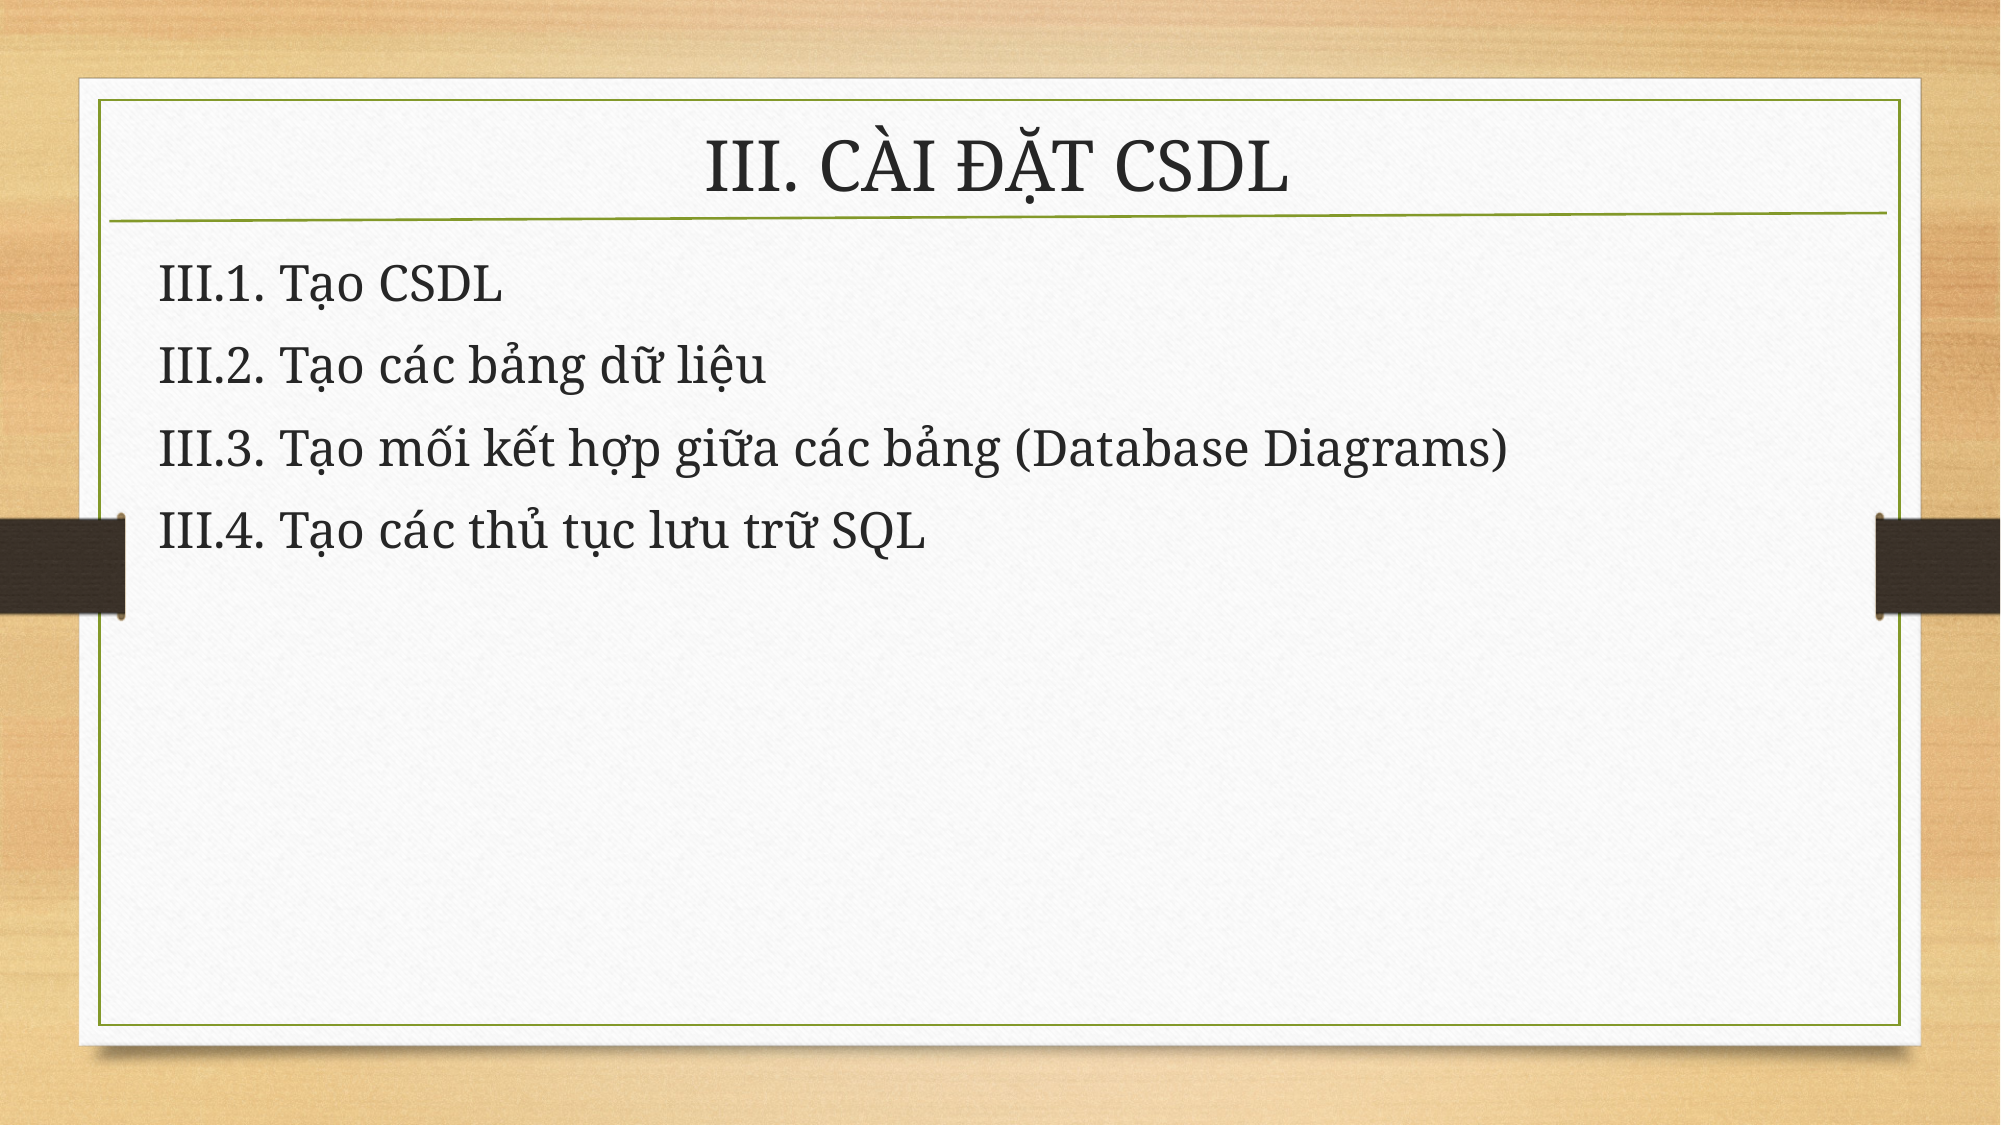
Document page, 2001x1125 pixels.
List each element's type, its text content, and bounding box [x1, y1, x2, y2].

picture [0, 0, 2001, 1125]
list III.1. Tạo CSDL III.2. Tạo các bảng dữ liệu III.3. Tạo mối kết hợp giữa các bảng (Database Diagrams) III.4. Tạo các thủ tục lưu trữ SQL [143, 243, 1866, 964]
title III. CÀI ĐẶT CSDL [108, 113, 1887, 213]
